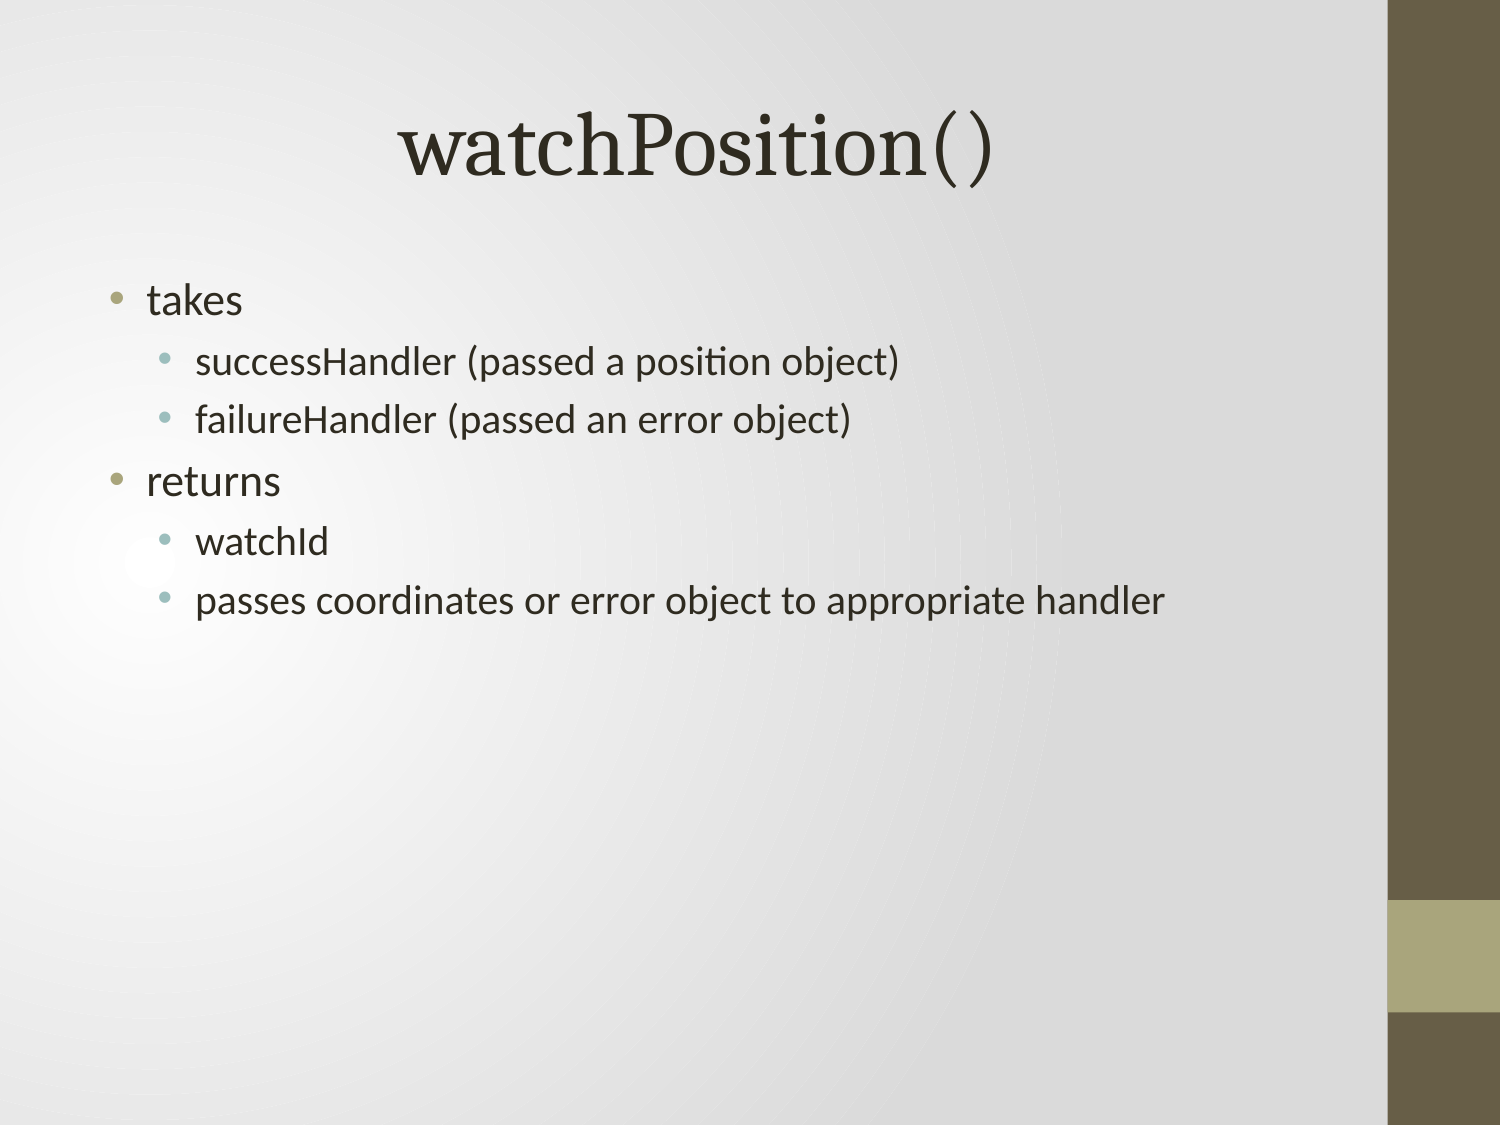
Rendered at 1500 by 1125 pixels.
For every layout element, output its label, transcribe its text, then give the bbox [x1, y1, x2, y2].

list takes successHandler (passed a position object) failureHandler (passed an error object) returns watchId passes coordinates or error object to appropriate handler [75, 262, 1325, 1050]
title watchPosition() [75, 45, 1325, 233]
